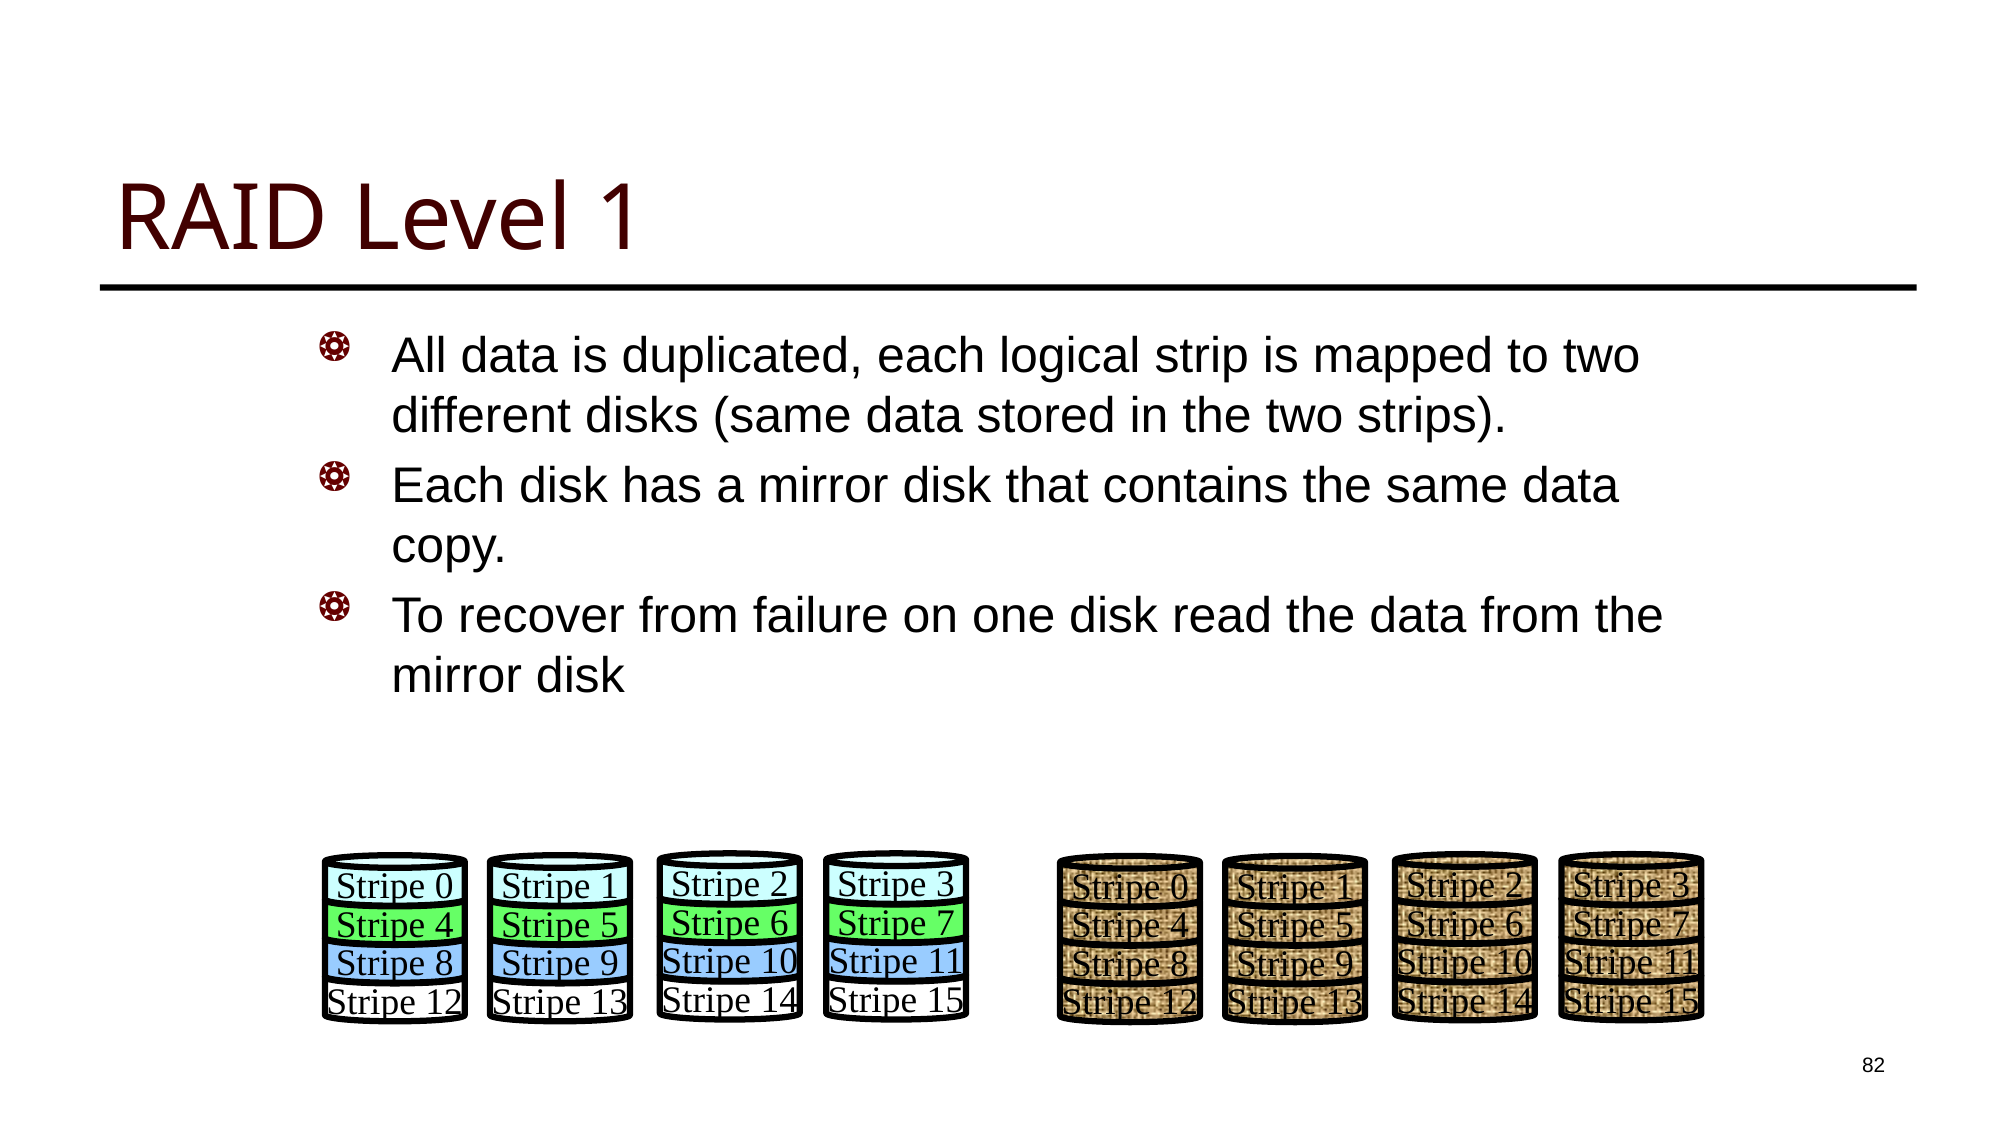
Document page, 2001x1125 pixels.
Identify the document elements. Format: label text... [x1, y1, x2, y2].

text_box Stripe 6 [1395, 900, 1535, 944]
text_box Stripe 13 [1225, 978, 1366, 1023]
text_box Stripe 9 [490, 939, 630, 983]
text_box Stripe 14 [659, 975, 800, 1020]
text_box Stripe 10 [1395, 938, 1535, 982]
title RAID Level 1 [99, 87, 1901, 276]
text_box Stripe 0 [324, 855, 465, 906]
text_box Stripe 10 [659, 937, 800, 981]
text_box Stripe 8 [1060, 940, 1200, 984]
list All data is duplicated, each logical strip is mapped to two different disks (same data stored in the two strips). Each disk has a mirror disk that contains the same data copy. To recover from failure on one disk read the data from the mirror disk [299, 314, 1708, 1021]
text_box Stripe 14 [1395, 977, 1535, 1021]
text_box Stripe 12 [1060, 979, 1200, 1023]
text_box Stripe 7 [1561, 899, 1702, 944]
text_box Stripe 3 [826, 853, 967, 904]
text_box Stripe 15 [826, 975, 967, 1020]
text_box Stripe 6 [659, 898, 800, 943]
text_box Stripe 4 [1060, 902, 1200, 946]
text_box Stripe 11 [826, 937, 967, 981]
text_box Stripe 2 [659, 853, 800, 904]
text_box Stripe 13 [490, 978, 630, 1022]
text_box Stripe 1 [1225, 855, 1366, 907]
slide_number 82 [1483, 1043, 1901, 1120]
text_box Stripe 5 [1225, 901, 1366, 946]
text_box Stripe 8 [324, 939, 465, 983]
text_box Stripe 7 [826, 898, 967, 943]
text_box Stripe 4 [324, 900, 465, 945]
text_box Stripe 1 [490, 855, 630, 906]
text_box Stripe 2 [1395, 854, 1535, 905]
text_box Stripe 9 [1225, 939, 1366, 984]
text_box Stripe 0 [1060, 855, 1200, 907]
text_box Stripe 15 [1561, 976, 1702, 1021]
text_box Stripe 3 [1561, 854, 1702, 905]
text_box Stripe 5 [490, 901, 630, 945]
text_box Stripe 11 [1561, 938, 1702, 982]
text_box Stripe 12 [324, 977, 465, 1022]
